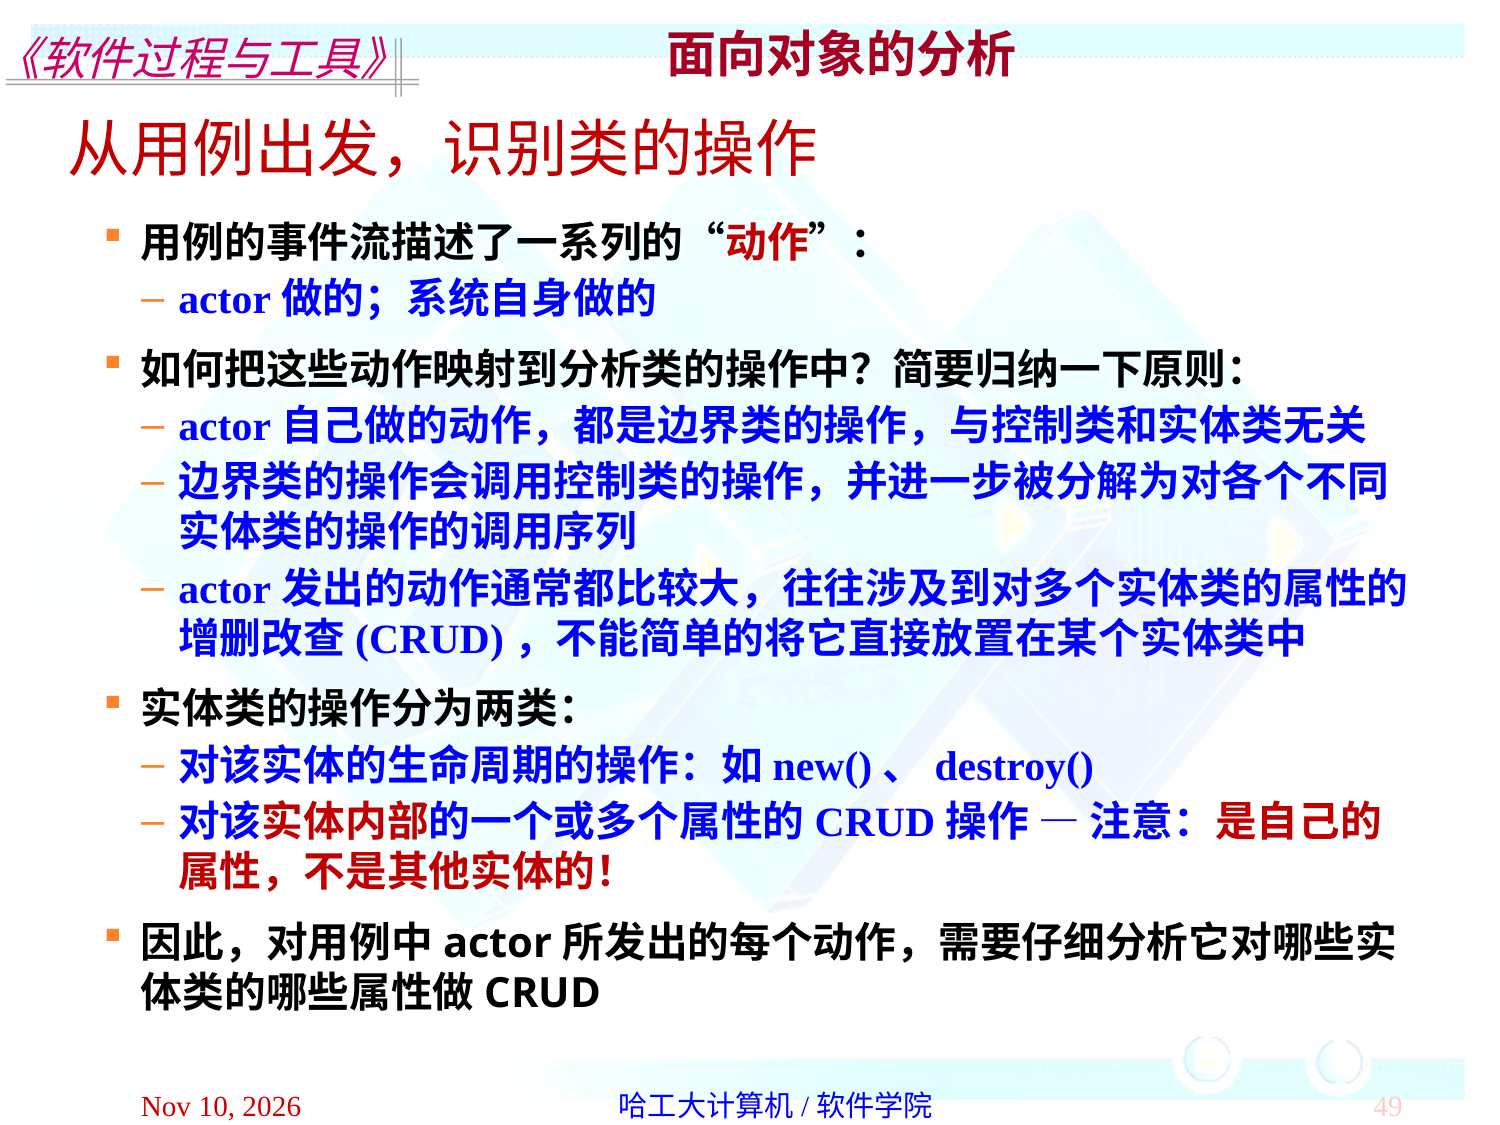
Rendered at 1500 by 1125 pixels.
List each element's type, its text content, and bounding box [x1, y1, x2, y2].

text_box 用例的事件流描述了一系列的“动作”： actor做的；系统自身做的 如何把这些动作映射到分析类的操作中？简要归纳一下原则： actor自己做的动作，都是边界类的操作，与控制类和实体类无关 边界类的操作会调用控制类的操作，并进一步被分解为对各个不同实体类的操作的调用序列 actor发出的动作通常都比较大，往往涉及到对多个实体类的属性的增删改查(CRUD)，不能简单的将它直接放置在某个实体类中 实体类的操作分为两类： 对该实体的生命周期的操作：如new()、destroy() 对该实体内部的一个或多个属性的CRUD操作 — 注意：是自己的属性，不是其他实体的！ 因此，对用例中actor所发出的每个动作，需要仔细分析它对哪些实体类的哪些属性做CRUD [88, 208, 1436, 1047]
text_box 从用例出发，识别类的操作 [53, 101, 1447, 209]
text_box 面向对象的分析 [389, 15, 1294, 90]
